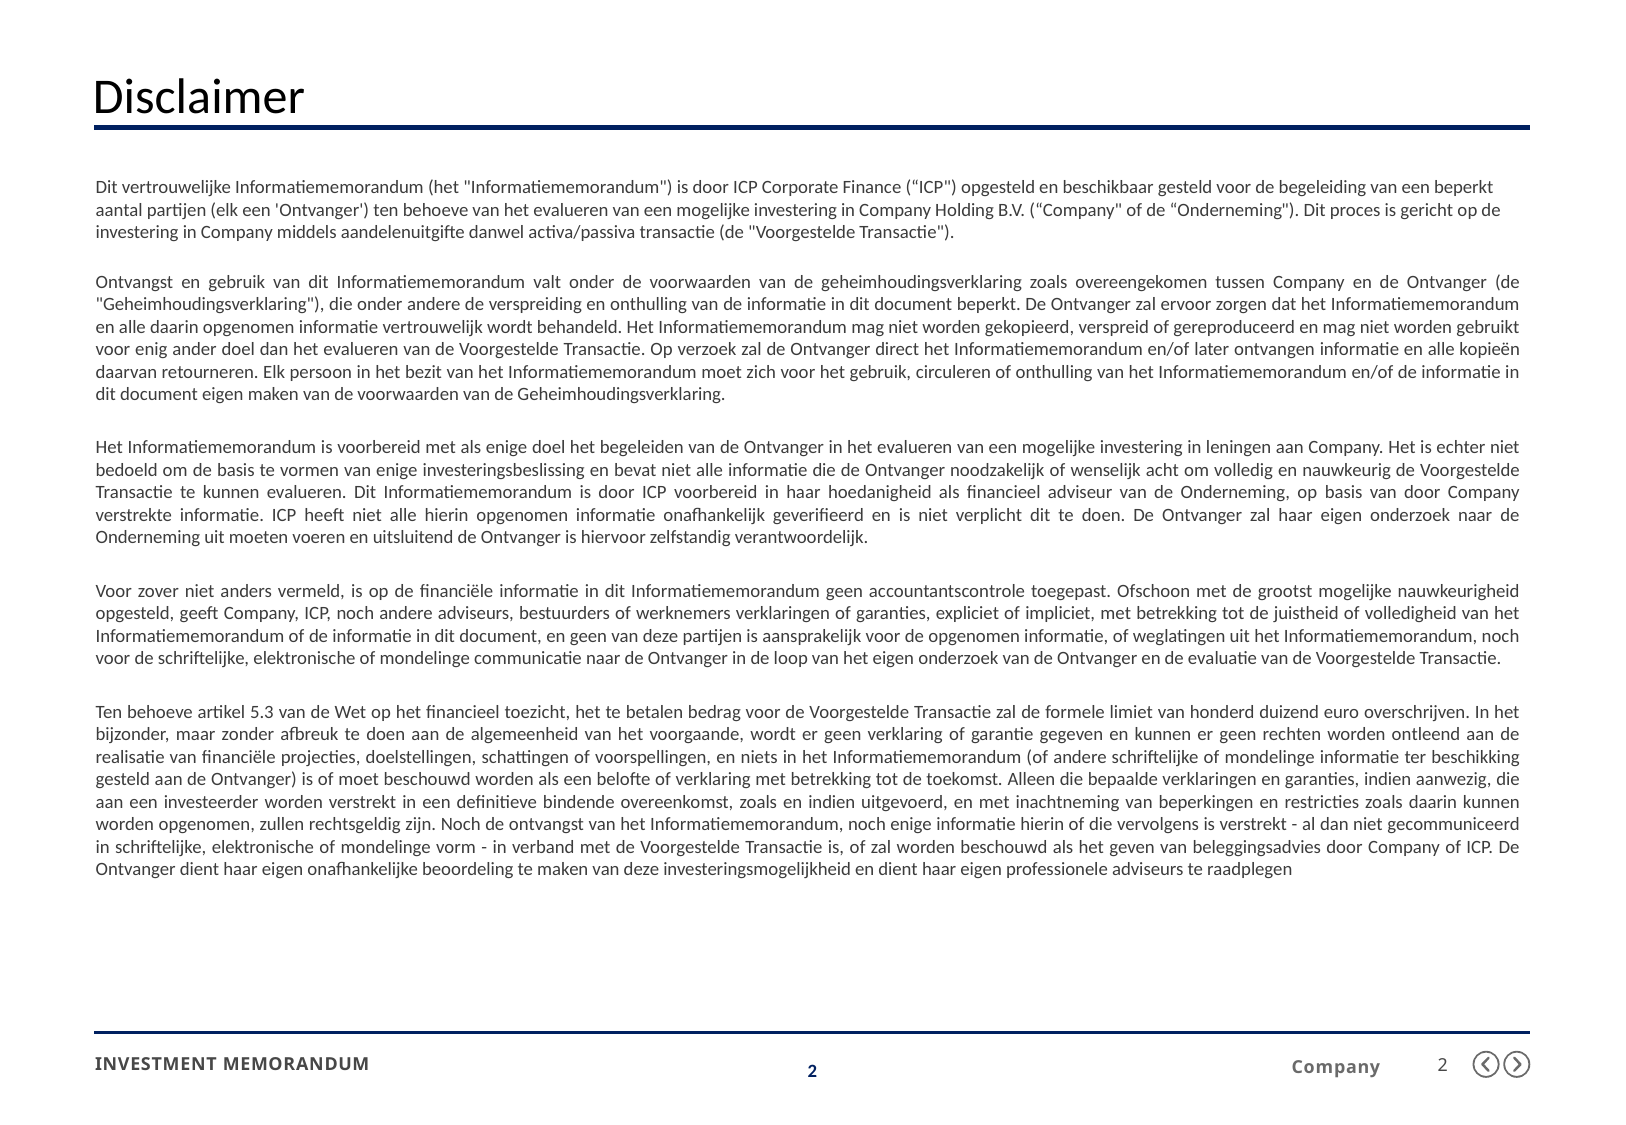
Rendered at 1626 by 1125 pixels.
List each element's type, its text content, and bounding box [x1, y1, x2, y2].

text_box Dit vertrouwelijke Informatiememorandum (het "Informatiememorandum") is door ICP Corporate Finance (“ICP") opgesteld en beschikbaar gesteld voor de begeleiding van een beperkt aantal partijen (elk een 'Ontvanger') ten behoeve van het evalueren van een mogelijke investering in Company Holding B.V. (“Company" of de “Onderneming"). Dit proces is gericht op de investering in Company middels aandelenuitgifte danwel activa/passiva transactie (de "Voorgestelde Transactie"). Ontvangst en gebruik van dit Informatiememorandum valt onder de voorwaarden van de geheimhoudingsverklaring zoals overeengekomen tussen Company en de Ontvanger (de "Geheimhoudingsverklaring"), die onder andere de verspreiding en onthulling van de informatie in dit document beperkt. De Ontvanger zal ervoor zorgen dat het Informatiememorandum en alle daarin opgenomen informatie vertrouwelijk wordt behandeld. Het Informatiememorandum mag niet worden gekopieerd, verspreid of gereproduceerd en mag niet worden gebruikt voor enig ander doel dan het evalueren van de Voorgestelde Transactie. Op verzoek zal de Ontvanger direct het Informatiememorandum en/of later ontvangen informatie en alle kopieën daarvan retourneren. Elk persoon in het bezit van het Informatiememorandum moet zich voor het gebruik, circuleren of onthulling van het Informatiememorandum en/of de informatie in dit document eigen maken van de voorwaarden van de Geheimhoudingsverklaring. Het Informatiememorandum is voorbereid met als enige doel het begeleiden van de Ontvanger in het evalueren van een mogelijke investering in leningen aan Company. Het is echter niet bedoeld om de basis te vormen van enige investeringsbeslissing en bevat niet alle informatie die de Ontvanger noodzakelijk of wenselijk acht om volledig en nauwkeurig de Voorgestelde Transactie te kunnen evalueren. Dit Informatiememorandum is door ICP voorbereid in haar hoedanigheid als financieel adviseur van de Onderneming, op basis van door Company verstrekte informatie. ICP heeft niet alle hierin opgenomen informatie onafhankelijk geverifieerd en is niet verplicht dit te doen. De Ontvanger zal haar eigen onderzoek naar de Onderneming uit moeten voeren en uitsluitend de Ontvanger is hiervoor zelfstandig verantwoordelijk. Voor zover niet anders vermeld, is op de financiële informatie in dit Informatiememorandum geen accountantscontrole toegepast. Ofschoon met de grootst mogelijke nauwkeurigheid opgesteld, geeft Company, ICP, noch andere adviseurs, bestuurders of werknemers verklaringen of garanties, expliciet of impliciet, met betrekking tot de juistheid of volledigheid van het Informatiememorandum of de informatie in dit document, en geen van deze partijen is aansprakelijk voor de opgenomen informatie, of weglatingen uit het Informatiememorandum, noch voor de schriftelijke, elektronische of mondelinge communicatie naar de Ontvanger in de loop van het eigen onderzoek van de Ontvanger en de evaluatie van de Voorgestelde Transactie. Ten behoeve artikel 5.3 van de Wet op het financieel toezicht, het te betalen bedrag voor de Voorgestelde Transactie zal de formele limiet van honderd duizend euro overschrijven. In het bijzonder, maar zonder afbreuk te doen aan de algemeenheid van het voorgaande, wordt er geen verklaring of garantie gegeven en kunnen er geen rechten worden ontleend aan de realisatie van financiële projecties, doelstellingen, schattingen of voorspellingen, en niets in het Informatiememorandum (of andere schriftelijke of mondelinge informatie ter beschikking gesteld aan de Ontvanger) is of moet beschouwd worden als een belofte of verklaring met betrekking tot de toekomst. Alleen die bepaalde verklaringen en garanties, indien aanwezig, die aan een investeerder worden verstrekt in een definitieve bindende overeenkomst, zoals en indien uitgevoerd, en met inachtneming van beperkingen en restricties zoals daarin kunnen worden opgenomen, zullen rechtsgeldig zijn. Noch de ontvangst van het Informatiememorandum, noch enige informatie hierin of die vervolgens is verstrekt - al dan niet gecommuniceerd in schriftelijke, elektronische of mondelinge vorm - in verband met de Voorgestelde Transactie is, of zal worden beschouwd als het geven van beleggingsadvies door Company of ICP. De Ontvanger dient haar eigen onafhankelijke beoordeling te maken van deze investeringsmogelijkheid en dient haar eigen professionele adviseurs te raadplegen [80, 160, 1534, 937]
text_box Disclaimer [77, 59, 1531, 127]
text_box 2 [782, 1051, 842, 1087]
